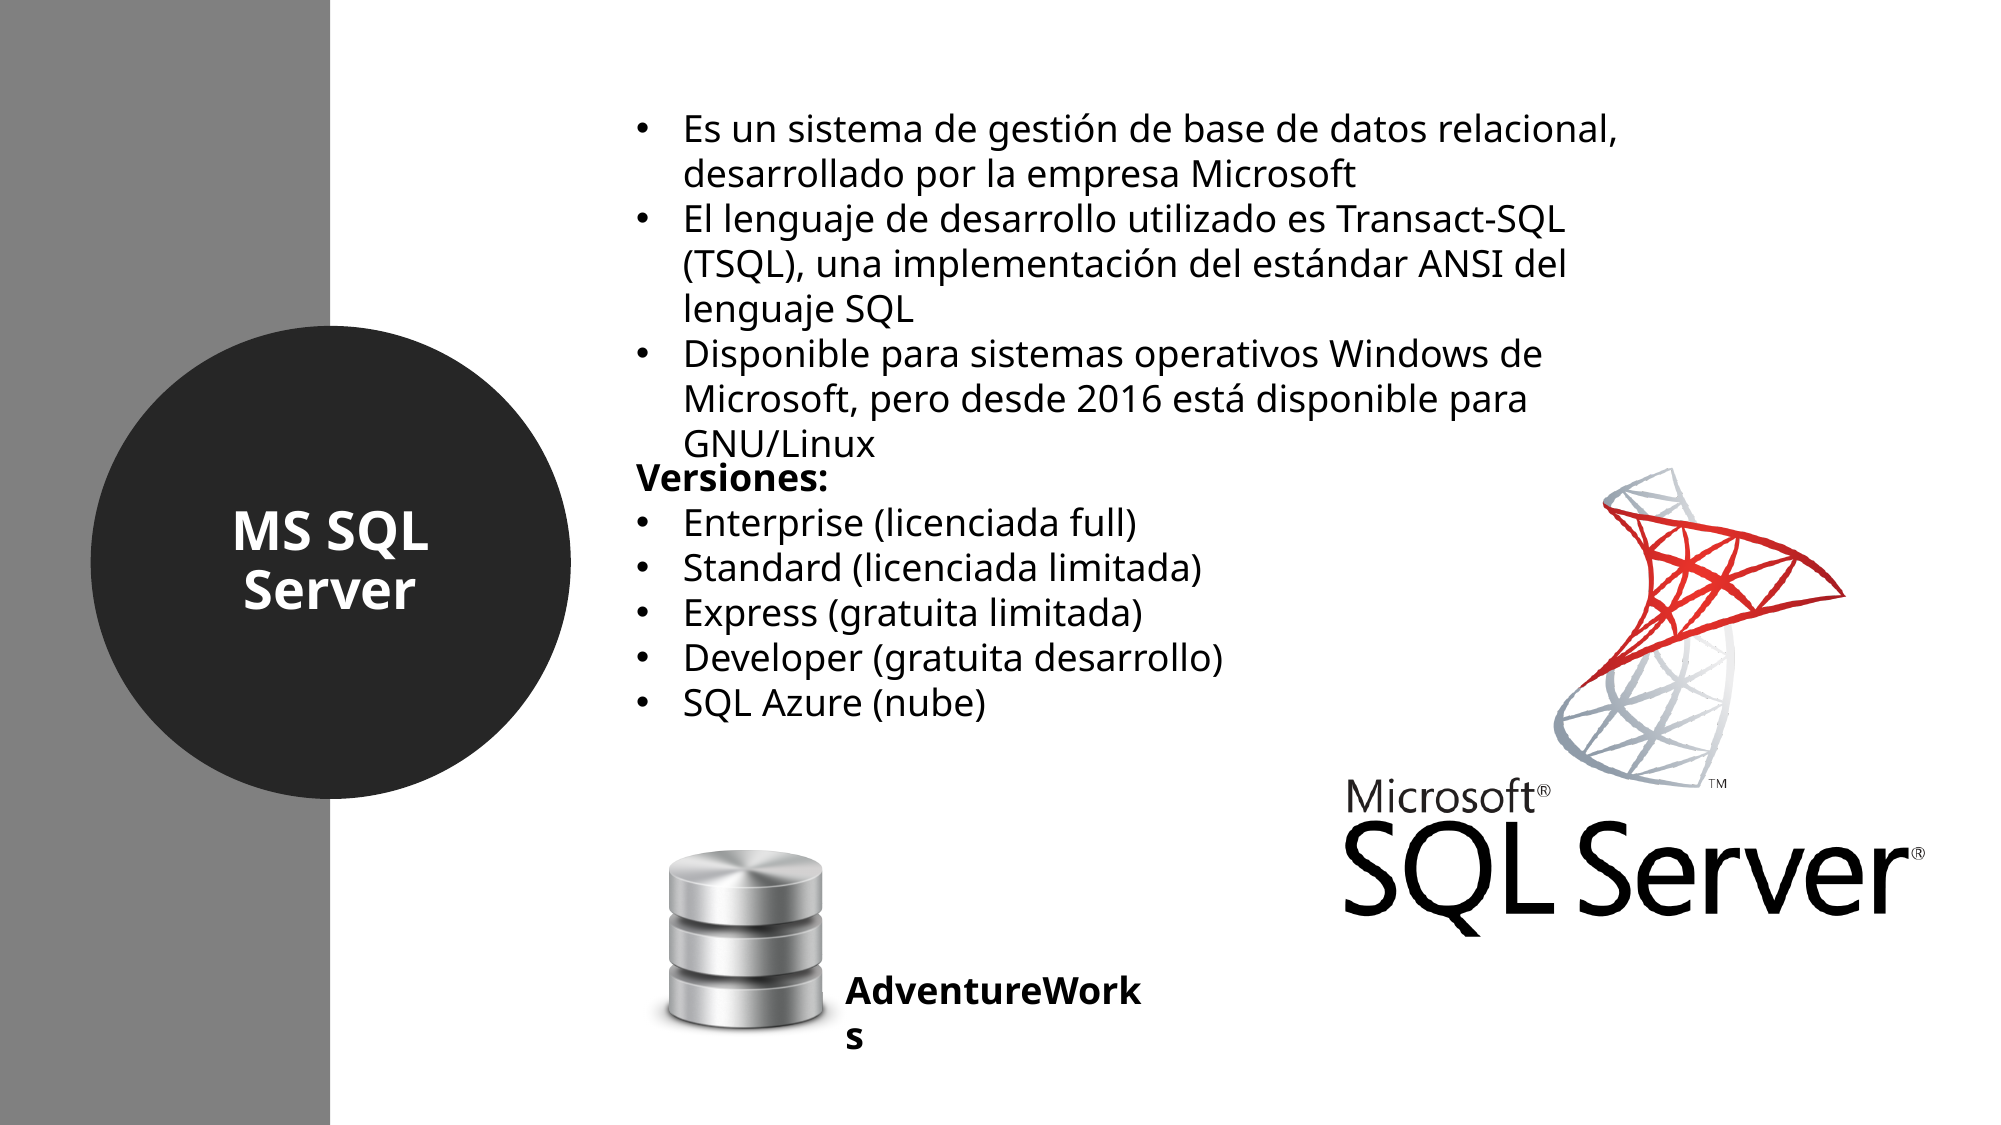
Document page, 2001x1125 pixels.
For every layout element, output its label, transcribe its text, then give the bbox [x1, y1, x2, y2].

text_box Es un sistema de gestión de base de datos relacional, desarrollado por la empresa Microsoft El lenguaje de desarrollo utilizado es Transact-SQL (TSQL), una implementación del estándar ANSI del lenguaje SQL Disponible para sistemas operativos Windows de Microsoft, pero desde 2016 está disponible para GNU/Linux [621, 97, 1707, 463]
text_box MS SQL Server [105, 340, 557, 785]
picture [1341, 463, 1928, 940]
picture [643, 837, 848, 1041]
text_box AdventureWorks [830, 959, 1161, 1065]
text_box Versiones: Enterprise (licenciada full) Standard (licenciada limitada) Express (gratuita limitada) Developer (gratuita desarrollo) SQL Azure (nube) [621, 446, 1472, 732]
text_box [0, 0, 331, 1125]
